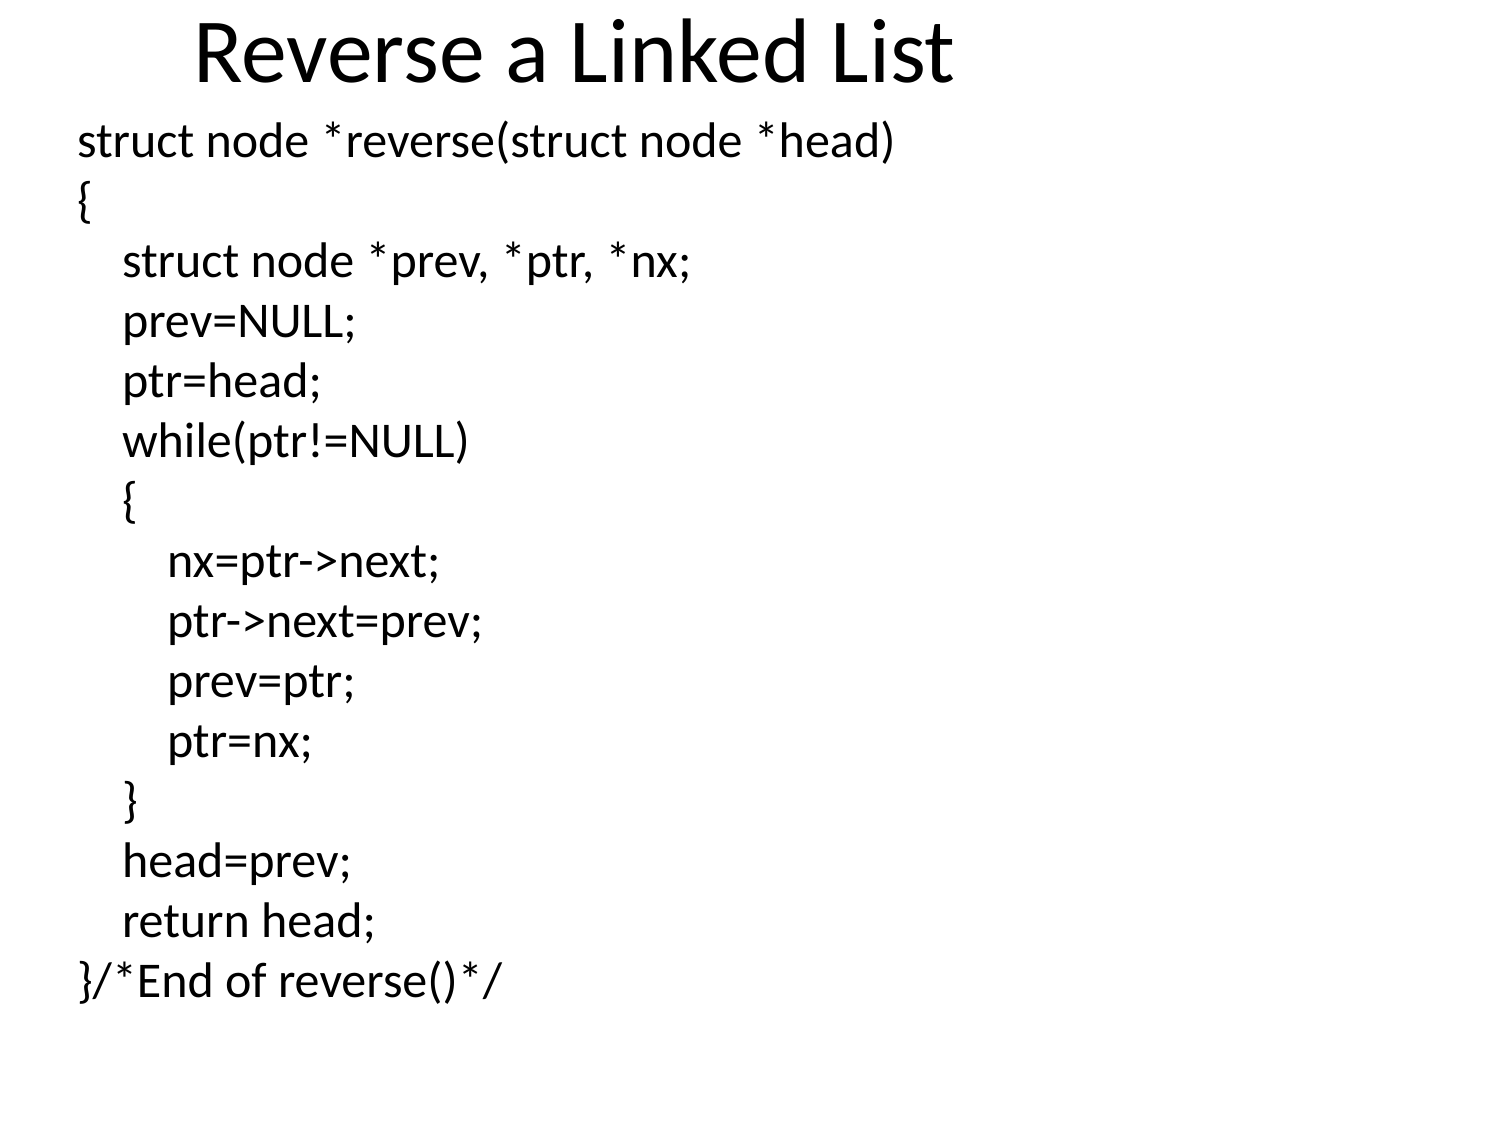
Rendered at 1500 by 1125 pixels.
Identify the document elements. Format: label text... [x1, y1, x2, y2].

text_box struct node *reverse(struct node *head) { struct node *prev, *ptr, *nx; prev=NULL; ptr=head; while(ptr!=NULL) { nx=ptr->next; ptr->next=prev; prev=ptr; ptr=nx; } head=prev; return head; }/*End of reverse()*/ [62, 99, 1000, 1075]
text_box Reverse a Linked List [50, 12, 1100, 80]
